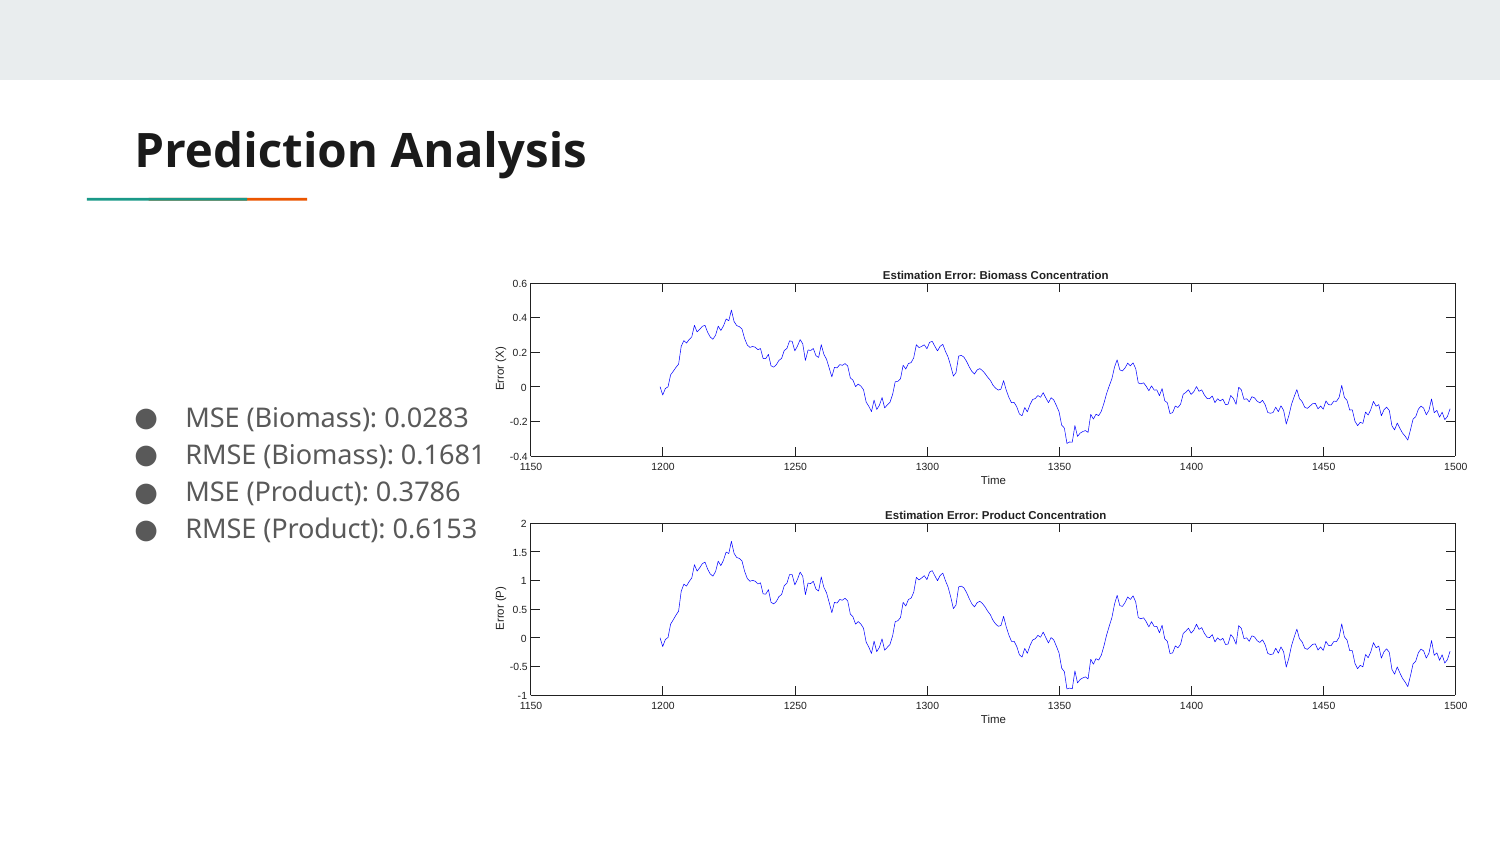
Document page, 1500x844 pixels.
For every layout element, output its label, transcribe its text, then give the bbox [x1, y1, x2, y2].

list MSE (Biomass): 0.0283 RMSE (Biomass): 0.1681 MSE (Product): 0.3786 RMSE (Product): 0.6153 [119, 380, 487, 579]
picture [492, 268, 1468, 724]
title Prediction Analysis [119, 104, 1381, 193]
